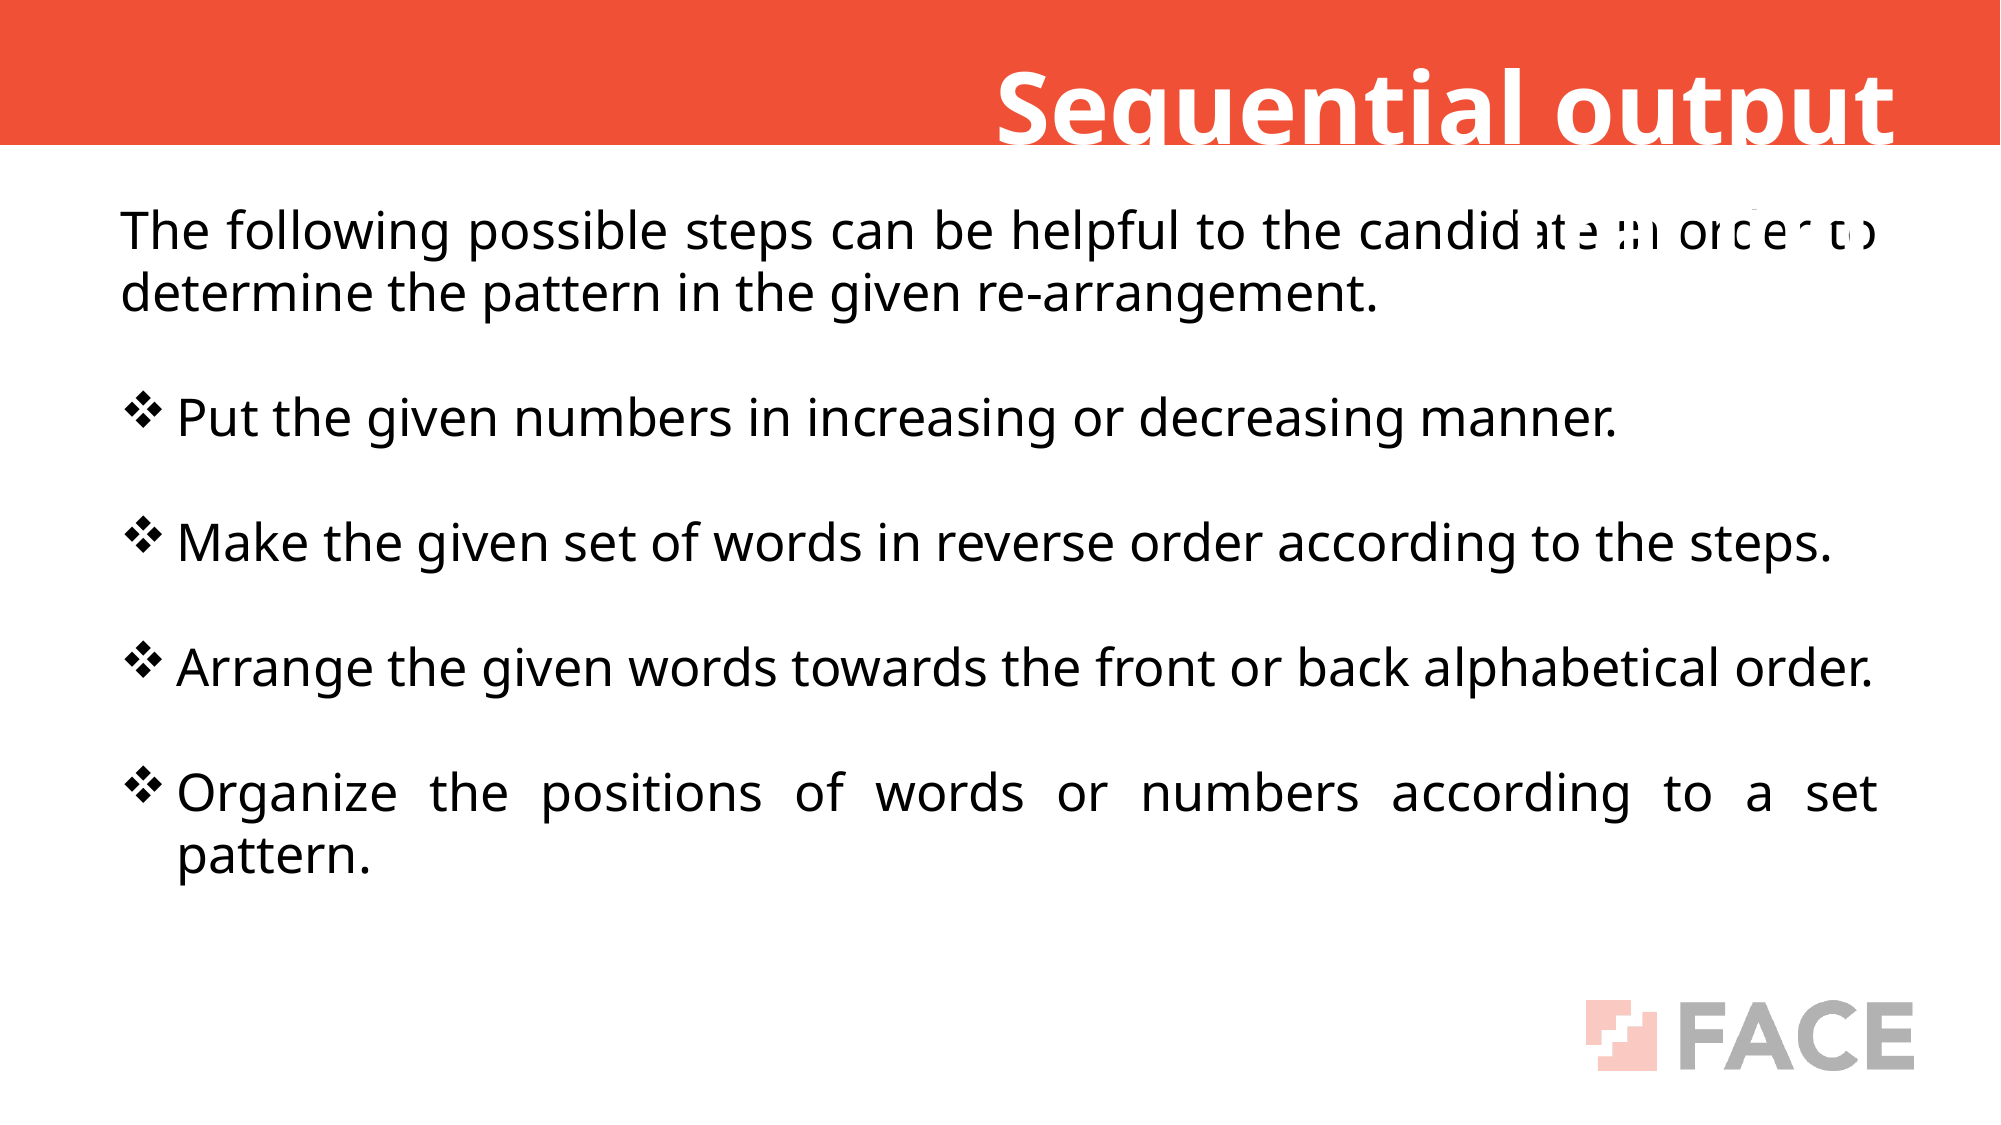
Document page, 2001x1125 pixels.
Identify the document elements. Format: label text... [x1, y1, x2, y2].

text_box Sequential output tracing [638, 37, 1914, 293]
text_box The following possible steps can be helpful to the candidate in order to determine the pattern in the given re-arrangement. Put the given numbers in increasing or decreasing manner. Make the given set of words in reverse order according to the steps. Arrange the given words towards the front or back alphabetical order. Organize the positions of words or numbers according to a set pattern. [105, 189, 1895, 892]
text_box [0, 0, 2000, 147]
picture [1586, 1000, 1914, 1072]
